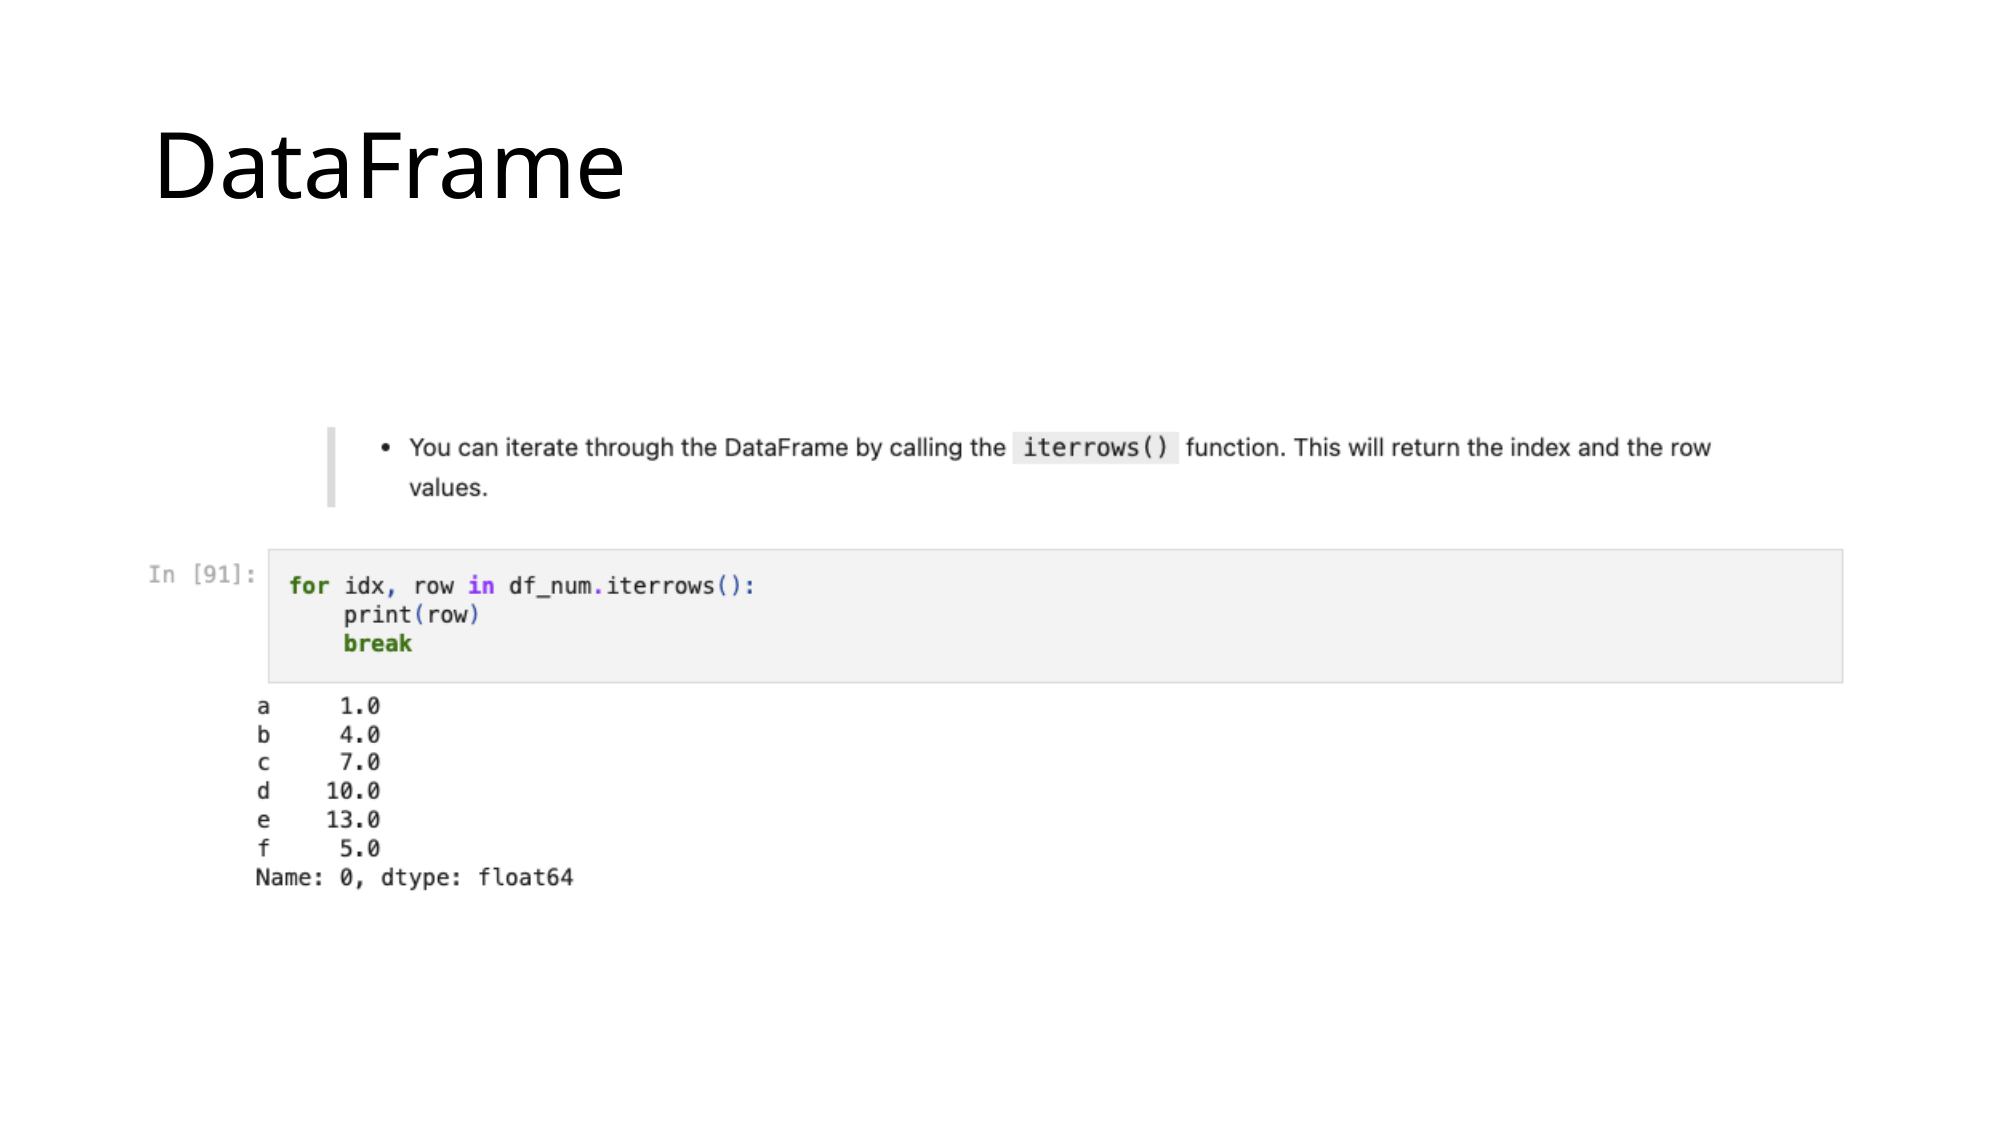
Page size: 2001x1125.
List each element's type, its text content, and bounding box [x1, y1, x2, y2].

title DataFrame [137, 59, 1863, 278]
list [137, 405, 1863, 908]
